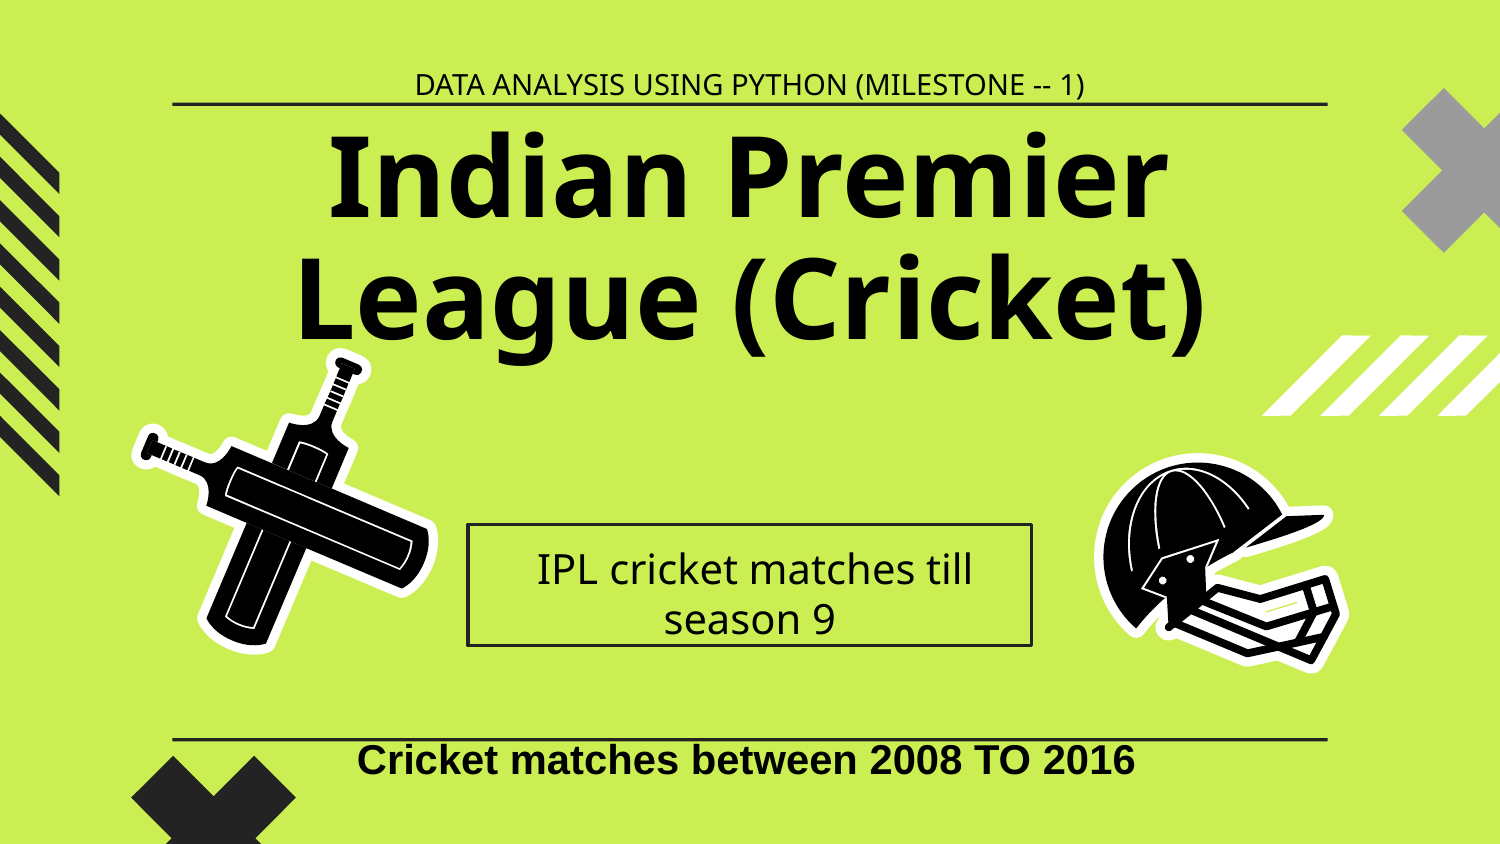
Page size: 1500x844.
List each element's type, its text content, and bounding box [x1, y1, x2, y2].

title Indian Premier League (Cricket) [154, 105, 1346, 407]
text_box Cricket matches between 2008 TO 2016 [215, 736, 1277, 779]
subtitle IPL cricket matches till season 9 [489, 527, 1011, 650]
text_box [130, 348, 448, 663]
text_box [1063, 427, 1366, 721]
text_box DATA ANALYSIS USING PYTHON (MILESTONE -- 1) [219, 62, 1281, 106]
text_box [468, 524, 1032, 646]
